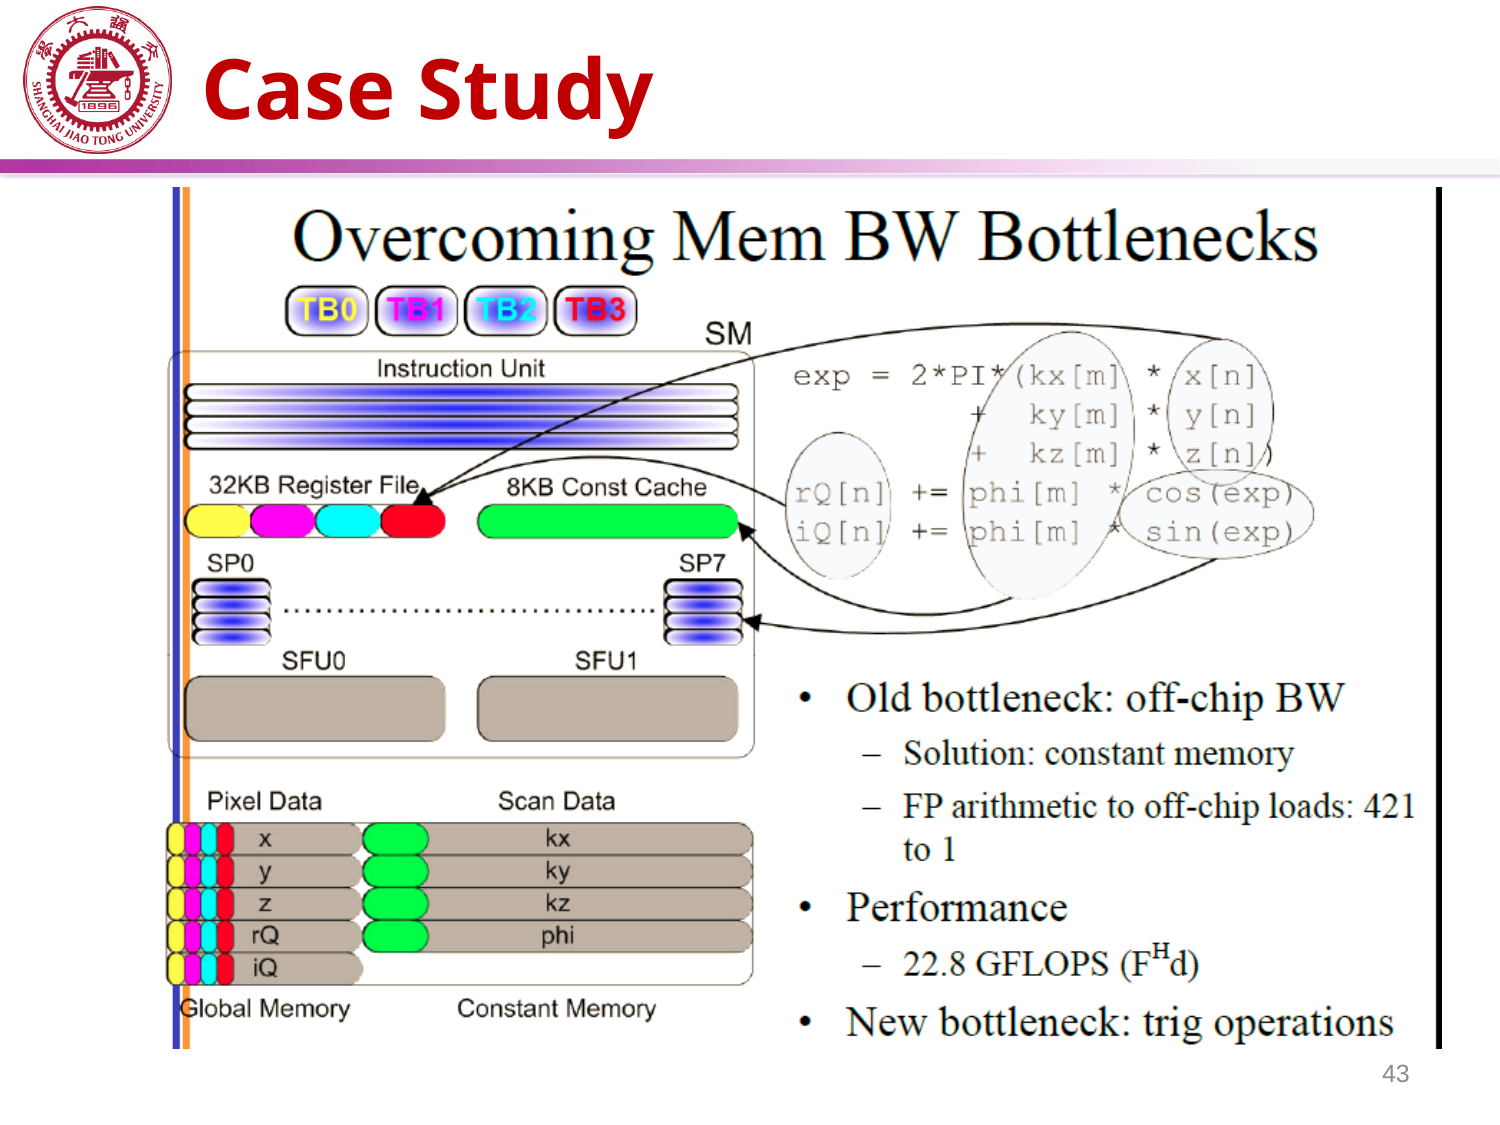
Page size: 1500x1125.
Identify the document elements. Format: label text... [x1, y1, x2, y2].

picture [0, 6, 1500, 179]
slide_number 43 [1074, 1058, 1425, 1103]
title Case Study [186, 0, 1472, 172]
picture [149, 187, 1442, 1050]
